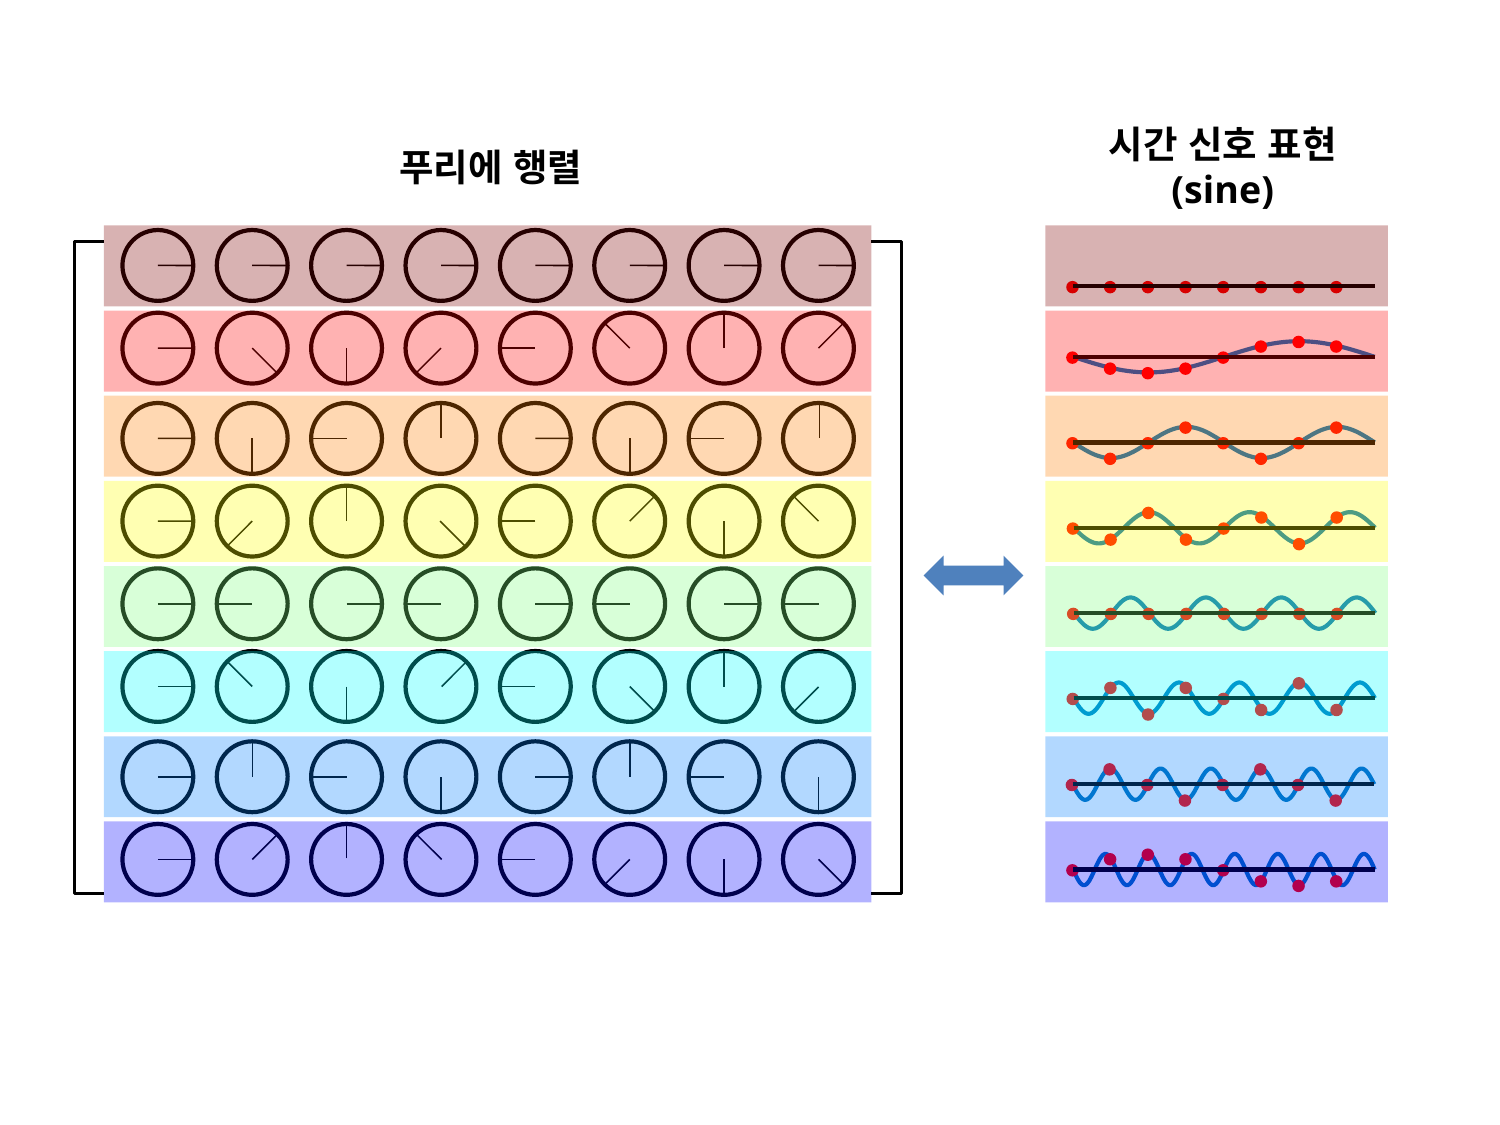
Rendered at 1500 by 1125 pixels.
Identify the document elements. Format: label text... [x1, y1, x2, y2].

text_box [921, 553, 1018, 598]
text_box [102, 309, 874, 394]
text_box [102, 564, 874, 649]
text_box 푸리에 행렬 [384, 136, 598, 197]
picture [1021, 649, 1412, 727]
text_box [1043, 223, 1390, 236]
text_box [102, 223, 874, 308]
picture [1022, 564, 1412, 642]
picture [1021, 478, 1412, 556]
text_box [74, 241, 104, 894]
text_box [102, 479, 874, 564]
text_box [102, 649, 874, 734]
picture [1021, 237, 1411, 386]
picture [1020, 735, 1411, 813]
text_box [102, 819, 874, 904]
picture [1021, 393, 1411, 471]
text_box 시간 신호 표현 (sine) [1093, 113, 1352, 219]
text_box [102, 734, 874, 819]
text_box [102, 394, 874, 479]
text_box [871, 241, 902, 894]
picture [1021, 820, 1411, 898]
